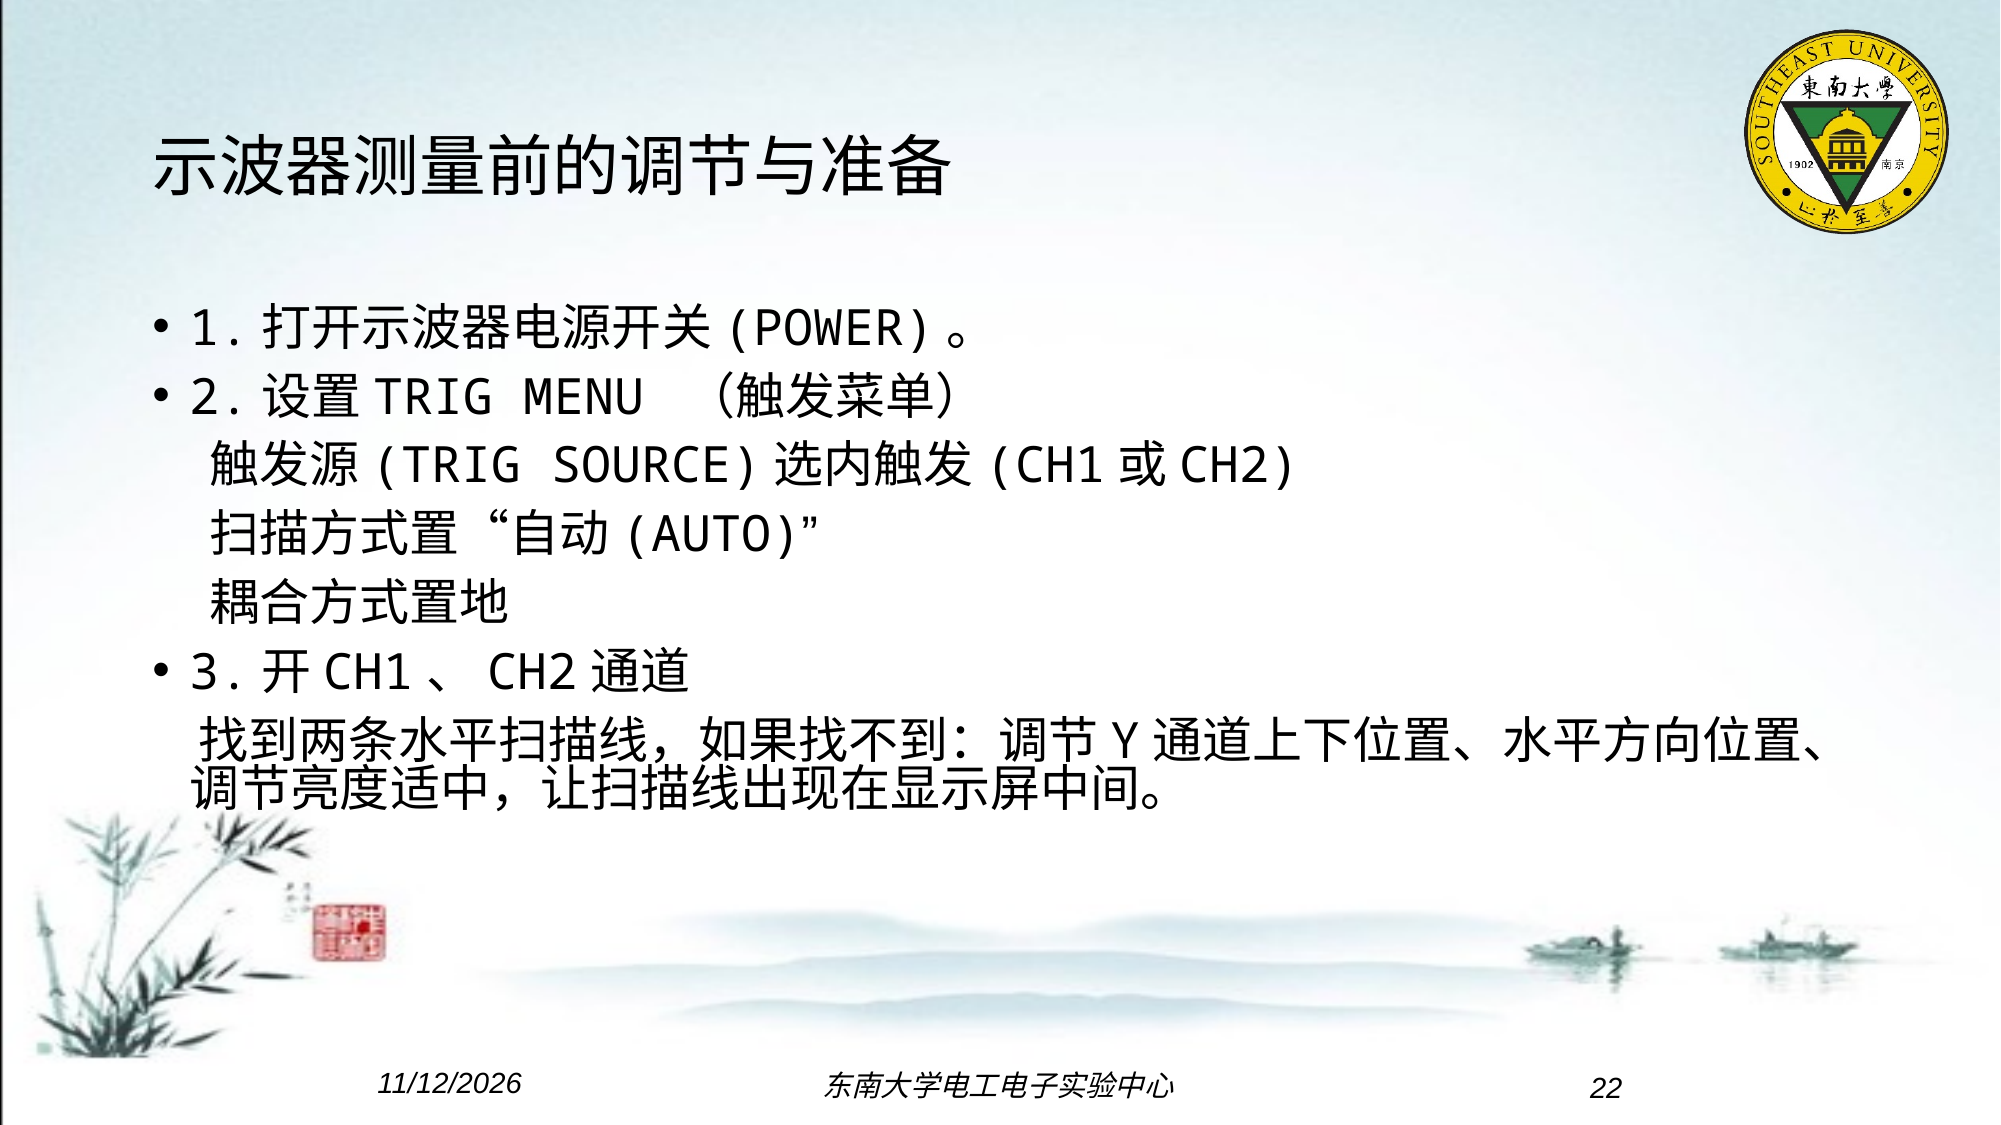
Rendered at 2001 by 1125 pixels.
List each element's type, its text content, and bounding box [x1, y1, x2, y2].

title 示波器测量前的调节与准备 [137, 59, 1863, 278]
text_box 东南大学电工电子实验中心 [674, 1059, 1328, 1100]
text_box 2020-05-18 [362, 1057, 675, 1100]
picture [0, 0, 2001, 1125]
list 1.打开示波器电源开关(POWER)。 2.设置TRIG MENU （触发菜单） 触发源(TRIG SOURCE)选内触发(CH1或CH2) 扫描方式置“自动(AUTO)” 耦合方式置地 3.开CH1、CH2通道 找到两条水平扫描线，如果找不到：调节Y通道上下位置、水平方向位置、调节亮度适中，让扫描线出现在显示屏中间。 [137, 299, 1863, 1014]
text_box 22 [1324, 1061, 1638, 1100]
